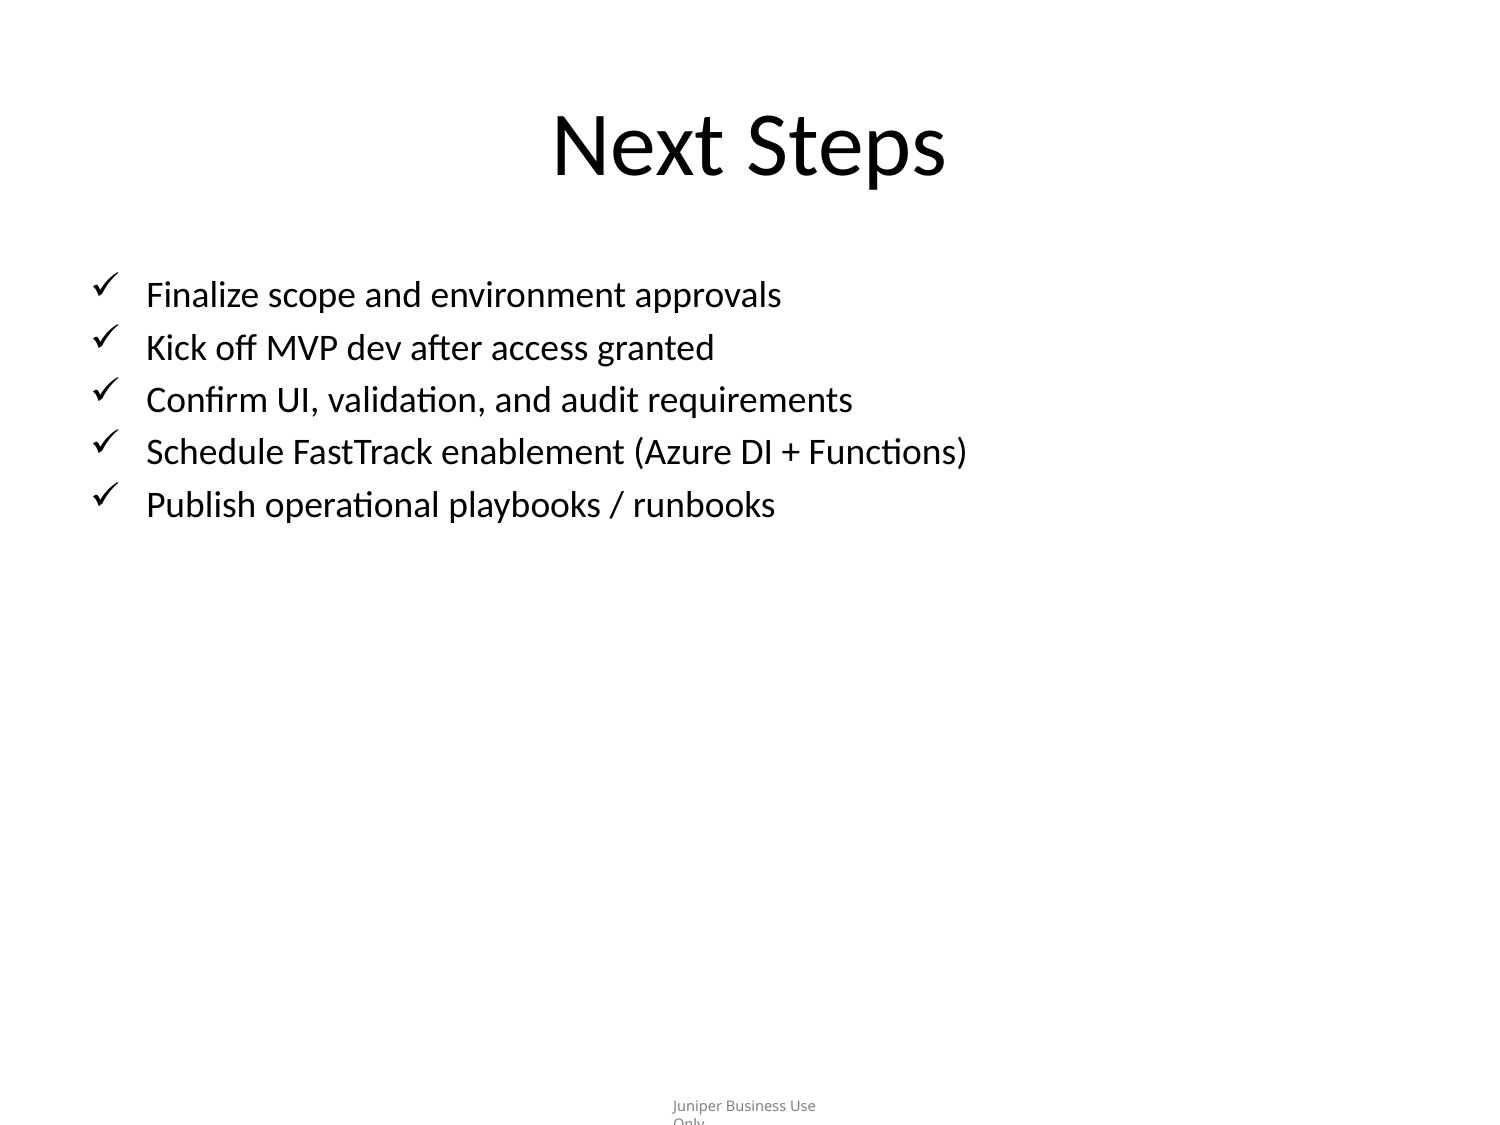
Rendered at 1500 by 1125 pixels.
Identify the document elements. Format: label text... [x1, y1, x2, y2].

list Finalize scope and environment approvals Kick off MVP dev after access granted Confirm UI, validation, and audit requirements Schedule FastTrack enablement (Azure DI + Functions) Publish operational playbooks / runbooks [75, 262, 1425, 596]
title Next Steps [75, 45, 1425, 233]
